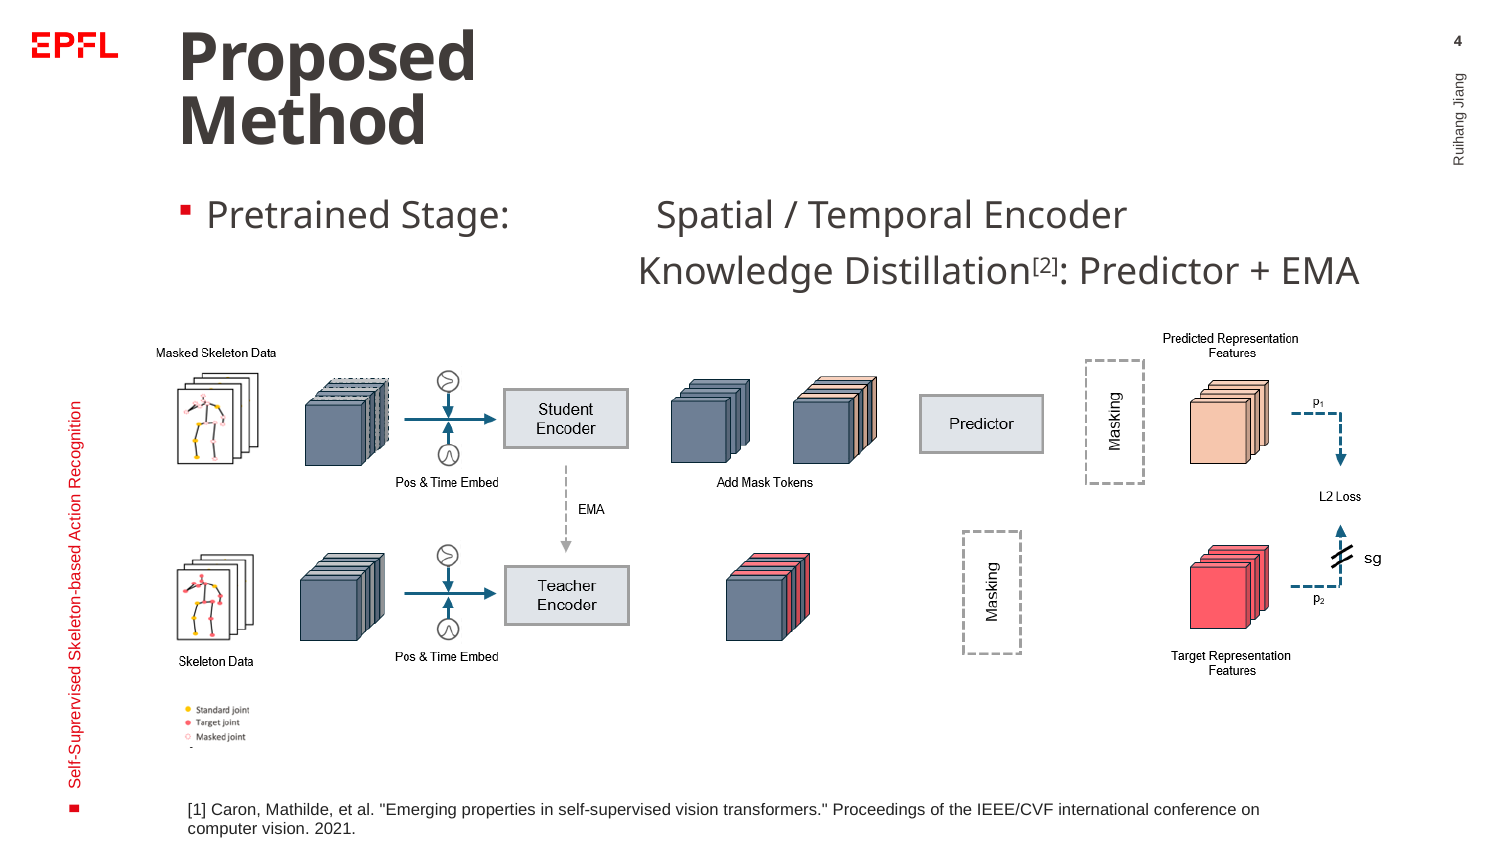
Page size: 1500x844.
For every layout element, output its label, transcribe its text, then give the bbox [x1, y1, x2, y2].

slide_number 4 [1415, 32, 1500, 59]
list Pretrained Stage: Spatial / Temporal Encoder Knowledge Distillation[2]: Predictor + EMA [148, 188, 1416, 745]
slide_number Self-Suprervised Skeleton-based Action Recognition [0, 256, 149, 805]
picture [21, 21, 129, 69]
title Proposed Method [148, 29, 750, 206]
footer Ruihang Jiang [1415, 59, 1500, 641]
text_box [1] Caron, Mathilde, et al. "Emerging properties in self-supervised vision transformers." Proceedings of the IEEE/CVF international conference on computer vision. 2021. [172, 790, 1292, 844]
picture [135, 307, 1404, 768]
